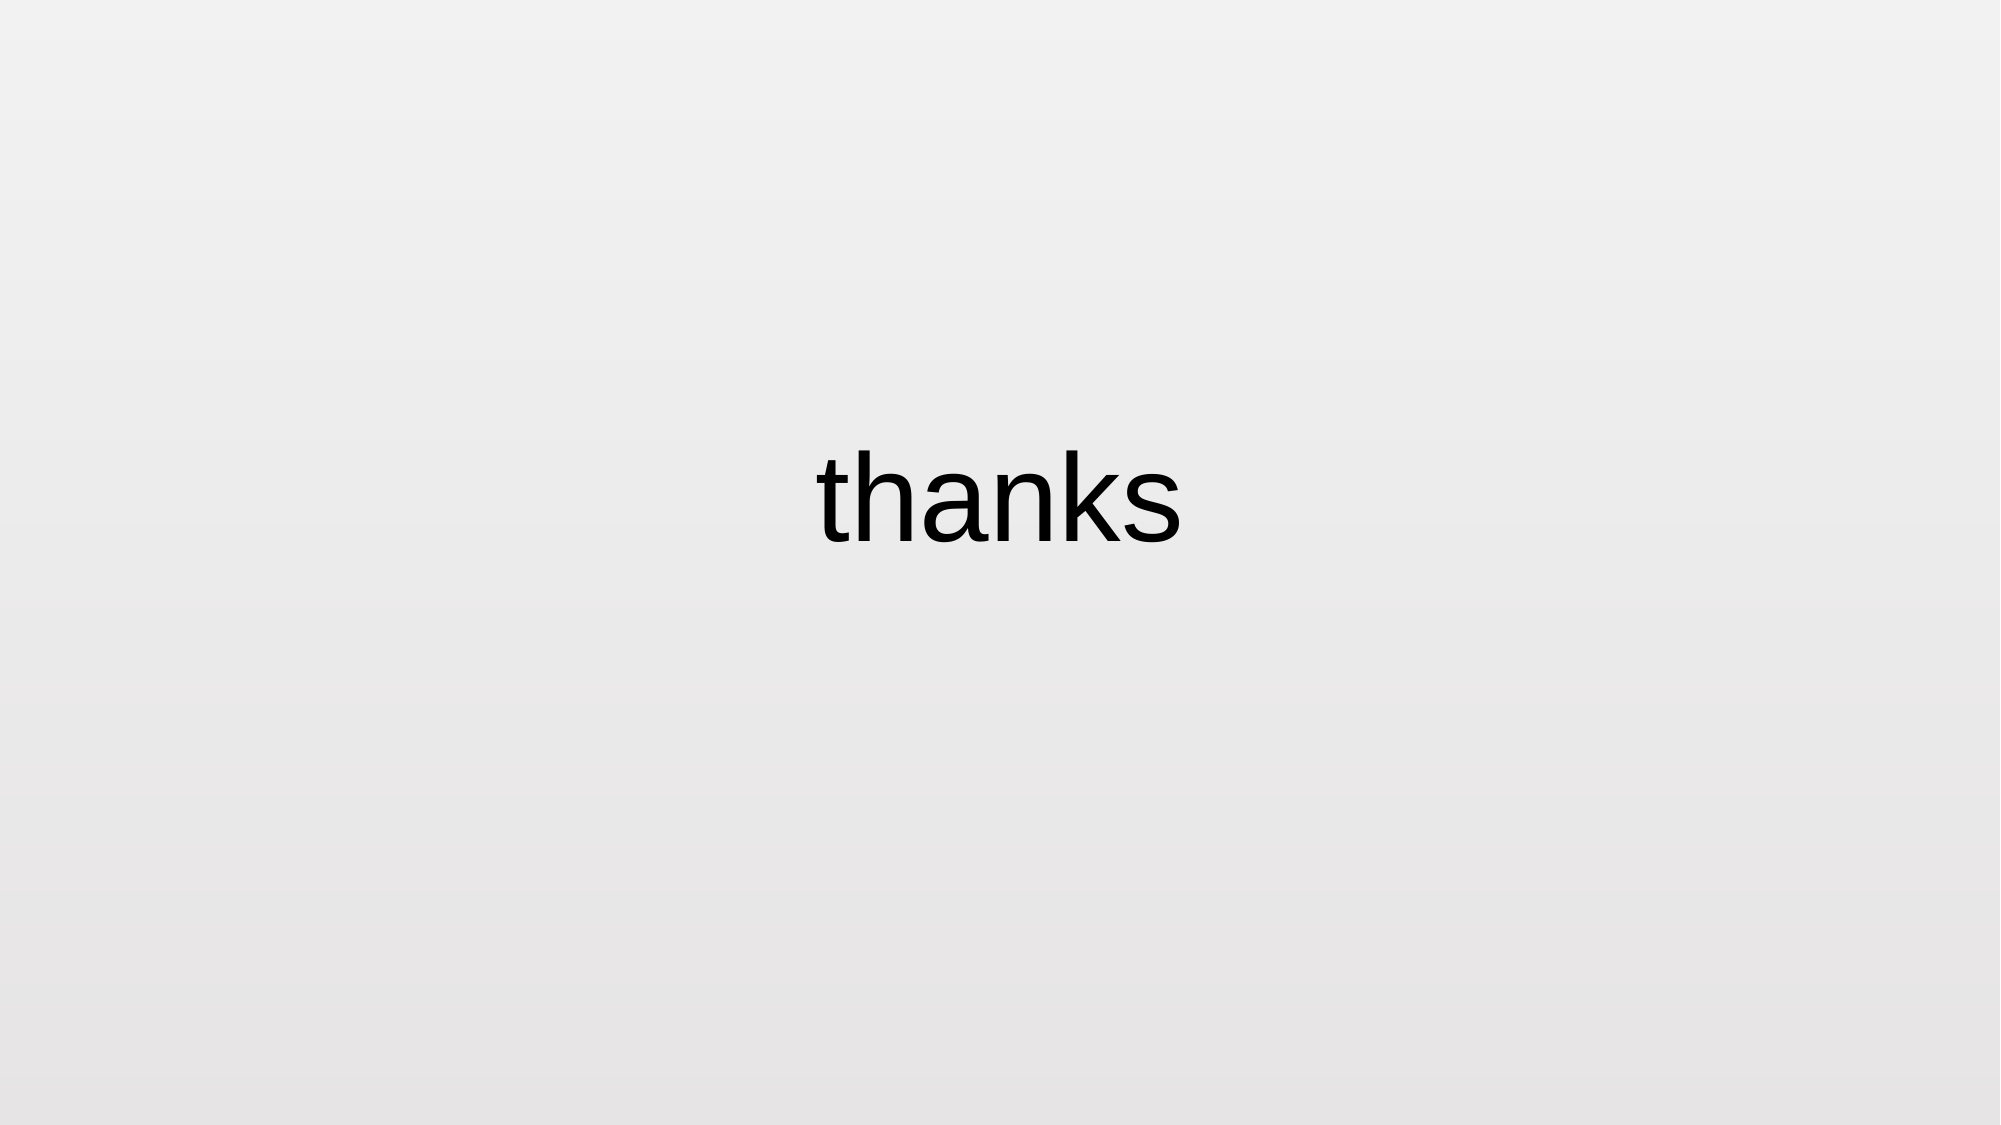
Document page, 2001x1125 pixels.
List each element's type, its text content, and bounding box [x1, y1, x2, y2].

title thanks [249, 217, 1750, 576]
